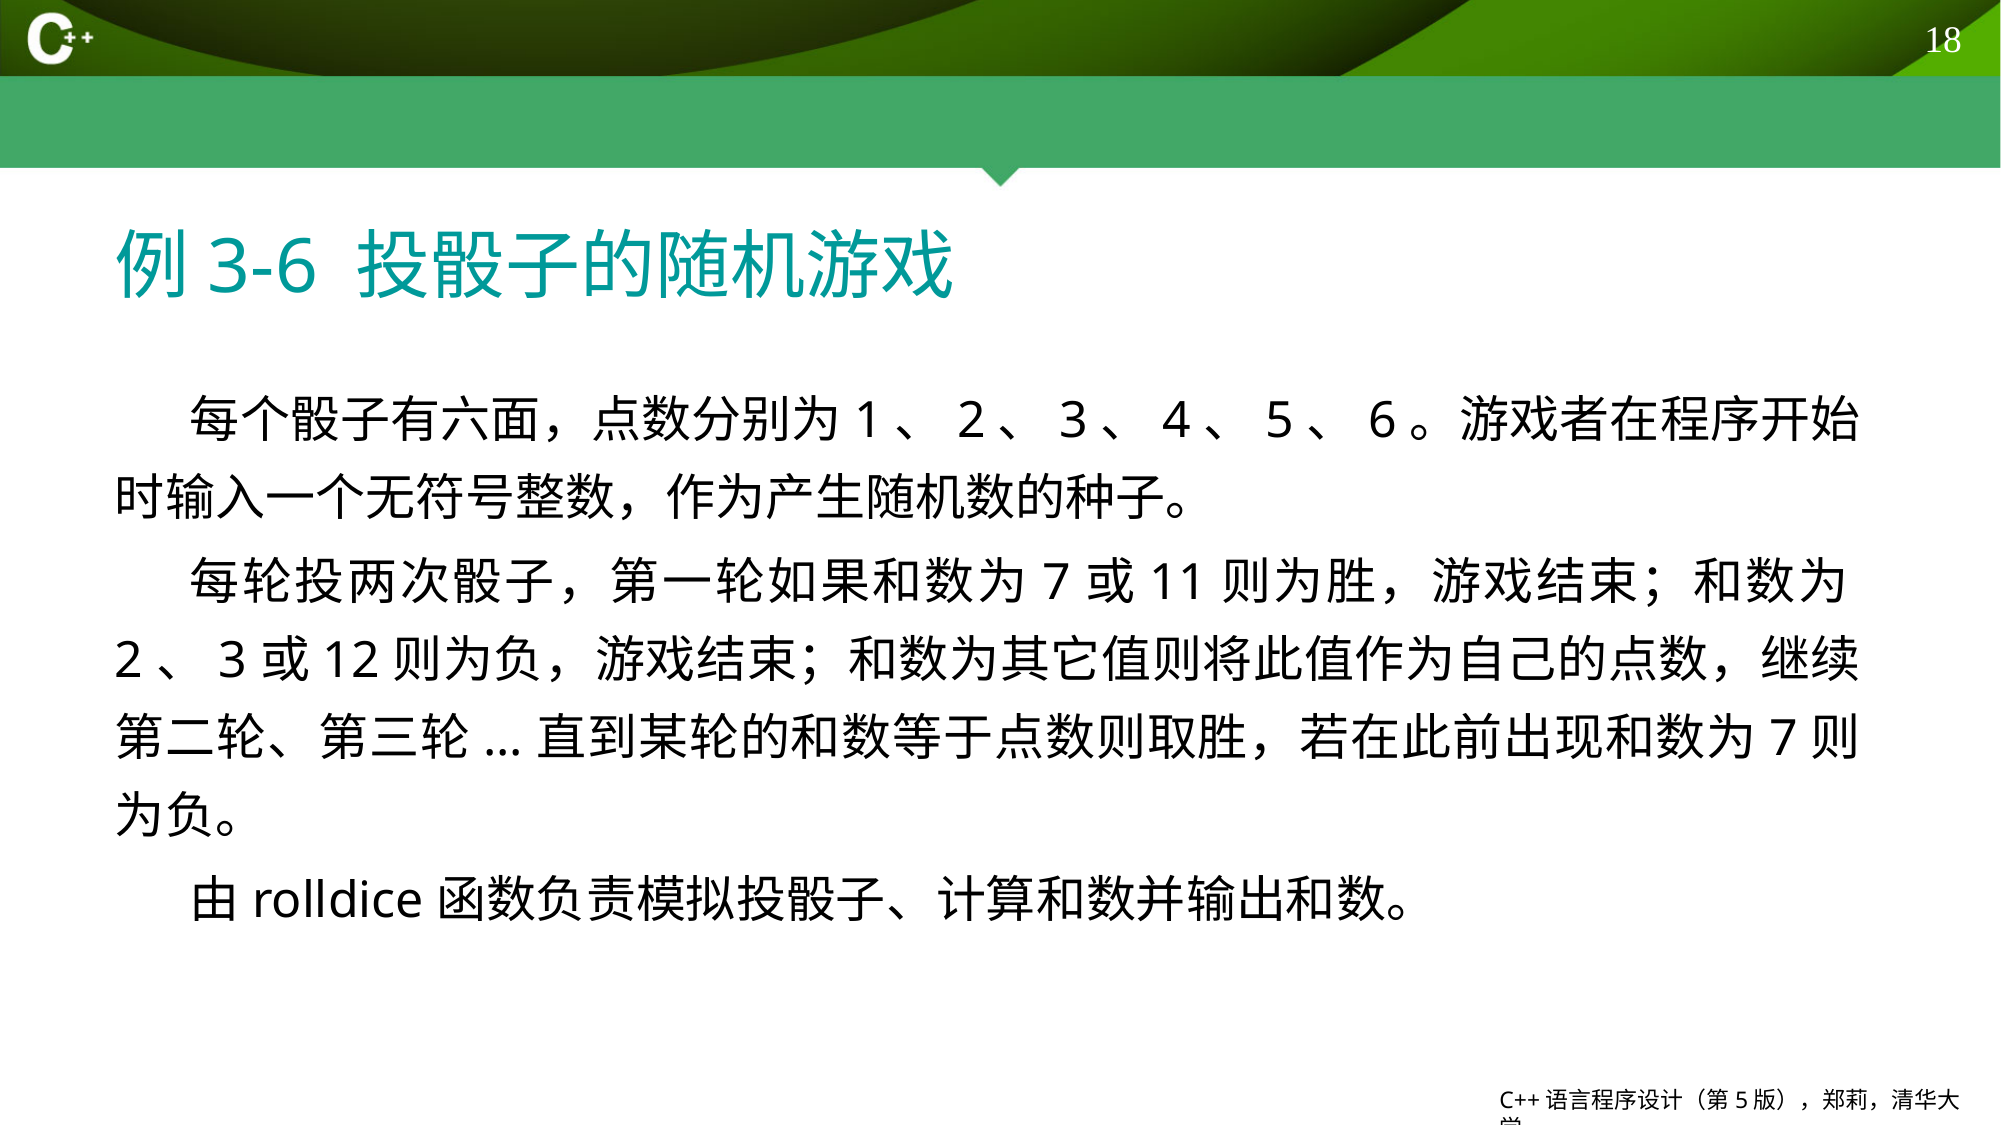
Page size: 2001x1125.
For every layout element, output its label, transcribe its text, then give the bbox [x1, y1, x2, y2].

title 例3-6 投骰子的随机游戏 [99, 174, 1901, 350]
picture [0, 0, 2001, 1125]
slide_number 18 [1526, 7, 1977, 68]
list 每个骰子有六面，点数分别为1、2、3、4、5、6。游戏者在程序开始时输入一个无符号整数，作为产生随机数的种子。 每轮投两次骰子，第一轮如果和数为7或11则为胜，游戏结束；和数为2、3或12则为负，游戏结束；和数为其它值则将此值作为自己的点数，继续第二轮、第三轮...直到某轮的和数等于点数则取胜，若在此前出现和数为7则为负。 由rolldice函数负责模拟投骰子、计算和数并输出和数。 [99, 361, 1876, 1083]
